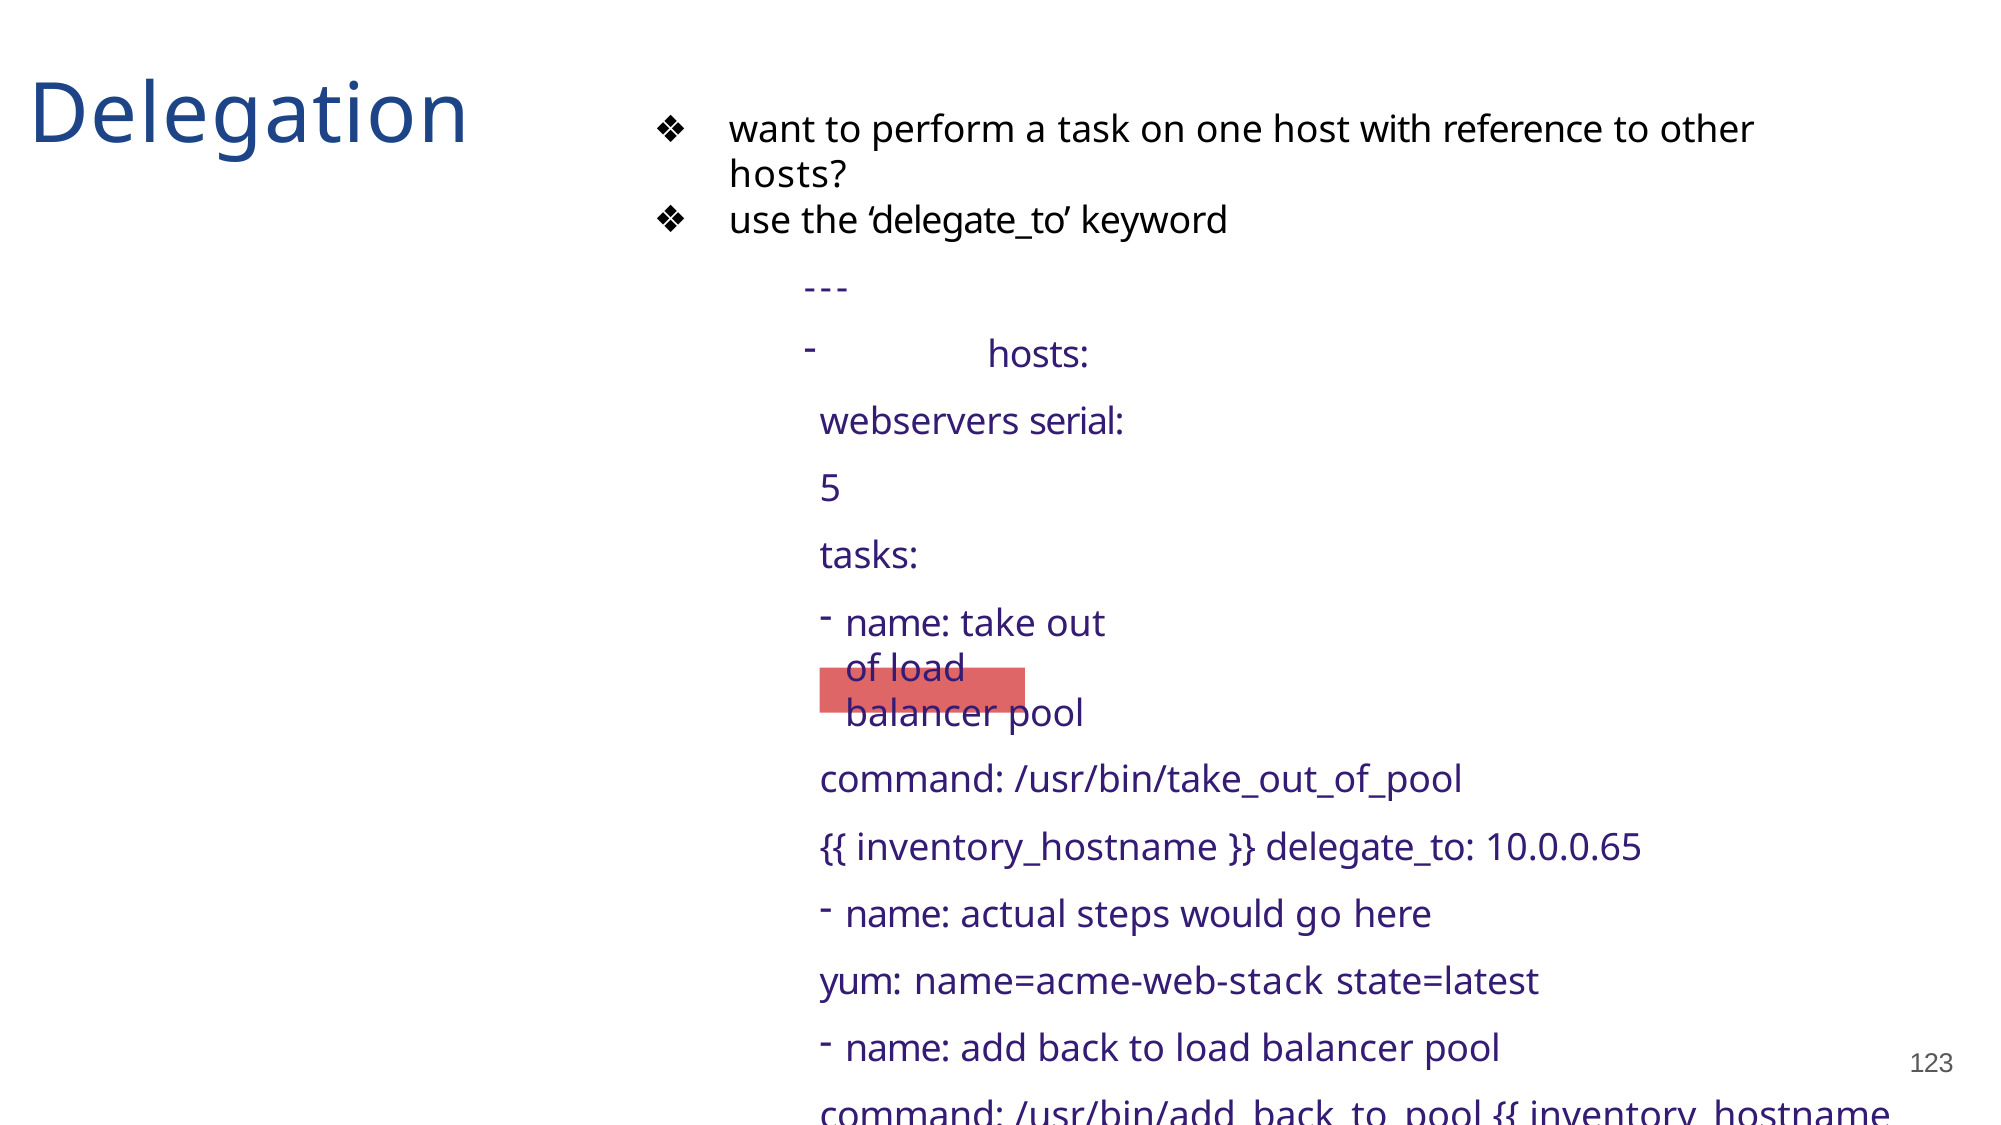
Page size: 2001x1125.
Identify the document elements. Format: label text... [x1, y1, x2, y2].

text_box use the ‘delegate_to’ keyword --- hosts: webservers serial: 5 tasks: name: take out of load balancer pool command: /usr/bin/take_out_of_pool {{ inventory_hostname }} delegate_to: 10.0.0.65 name: actual steps would go here yum: name=acme-web-stack state=latest name: add back to load balancer pool command: /usr/bin/add_back_to_pool {{ inventory_hostname }} delegate_to: 10.0.0.65 [651, 171, 1901, 1125]
text_box want to perform a task on one host with reference to other hosts? [651, 103, 1818, 171]
slide_number 123 [1903, 1045, 1963, 1125]
title Delegation [26, 57, 640, 248]
